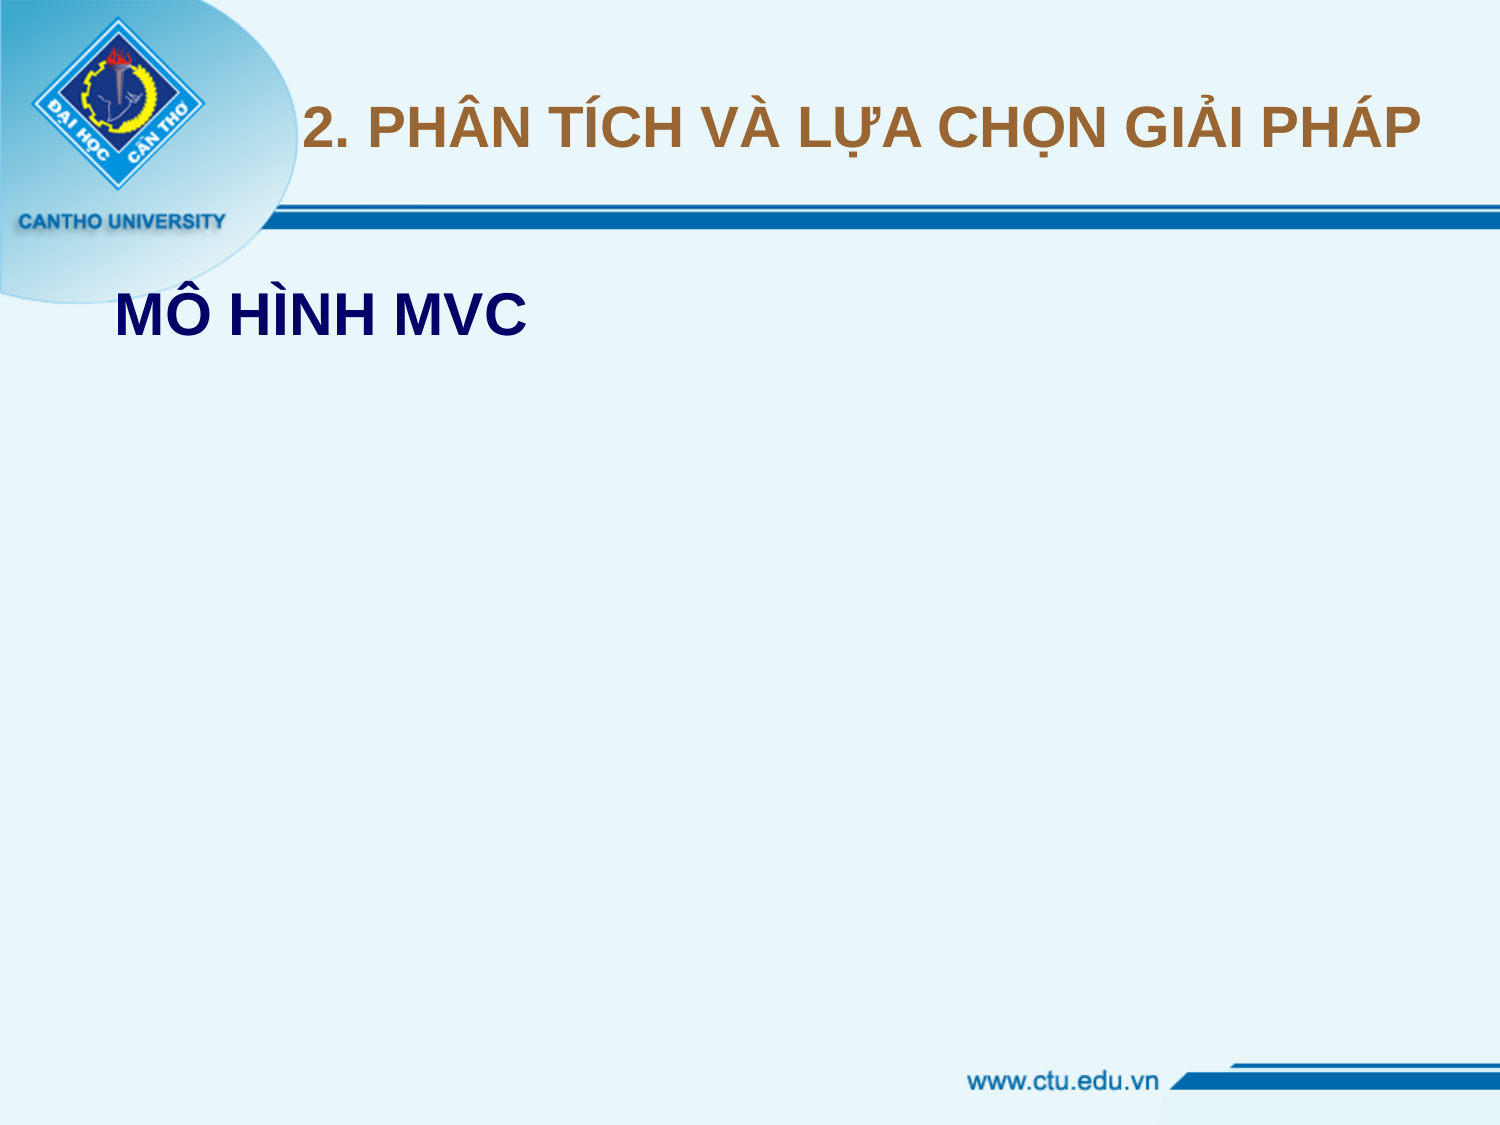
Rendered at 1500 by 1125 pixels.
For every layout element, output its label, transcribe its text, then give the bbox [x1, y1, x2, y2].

picture [0, 0, 1500, 1125]
list MÔ HÌNH MVC [99, 267, 1450, 1038]
title 2. PHÂN TÍCH VÀ LỰA CHỌN GIẢI PHÁP [287, 46, 1450, 202]
